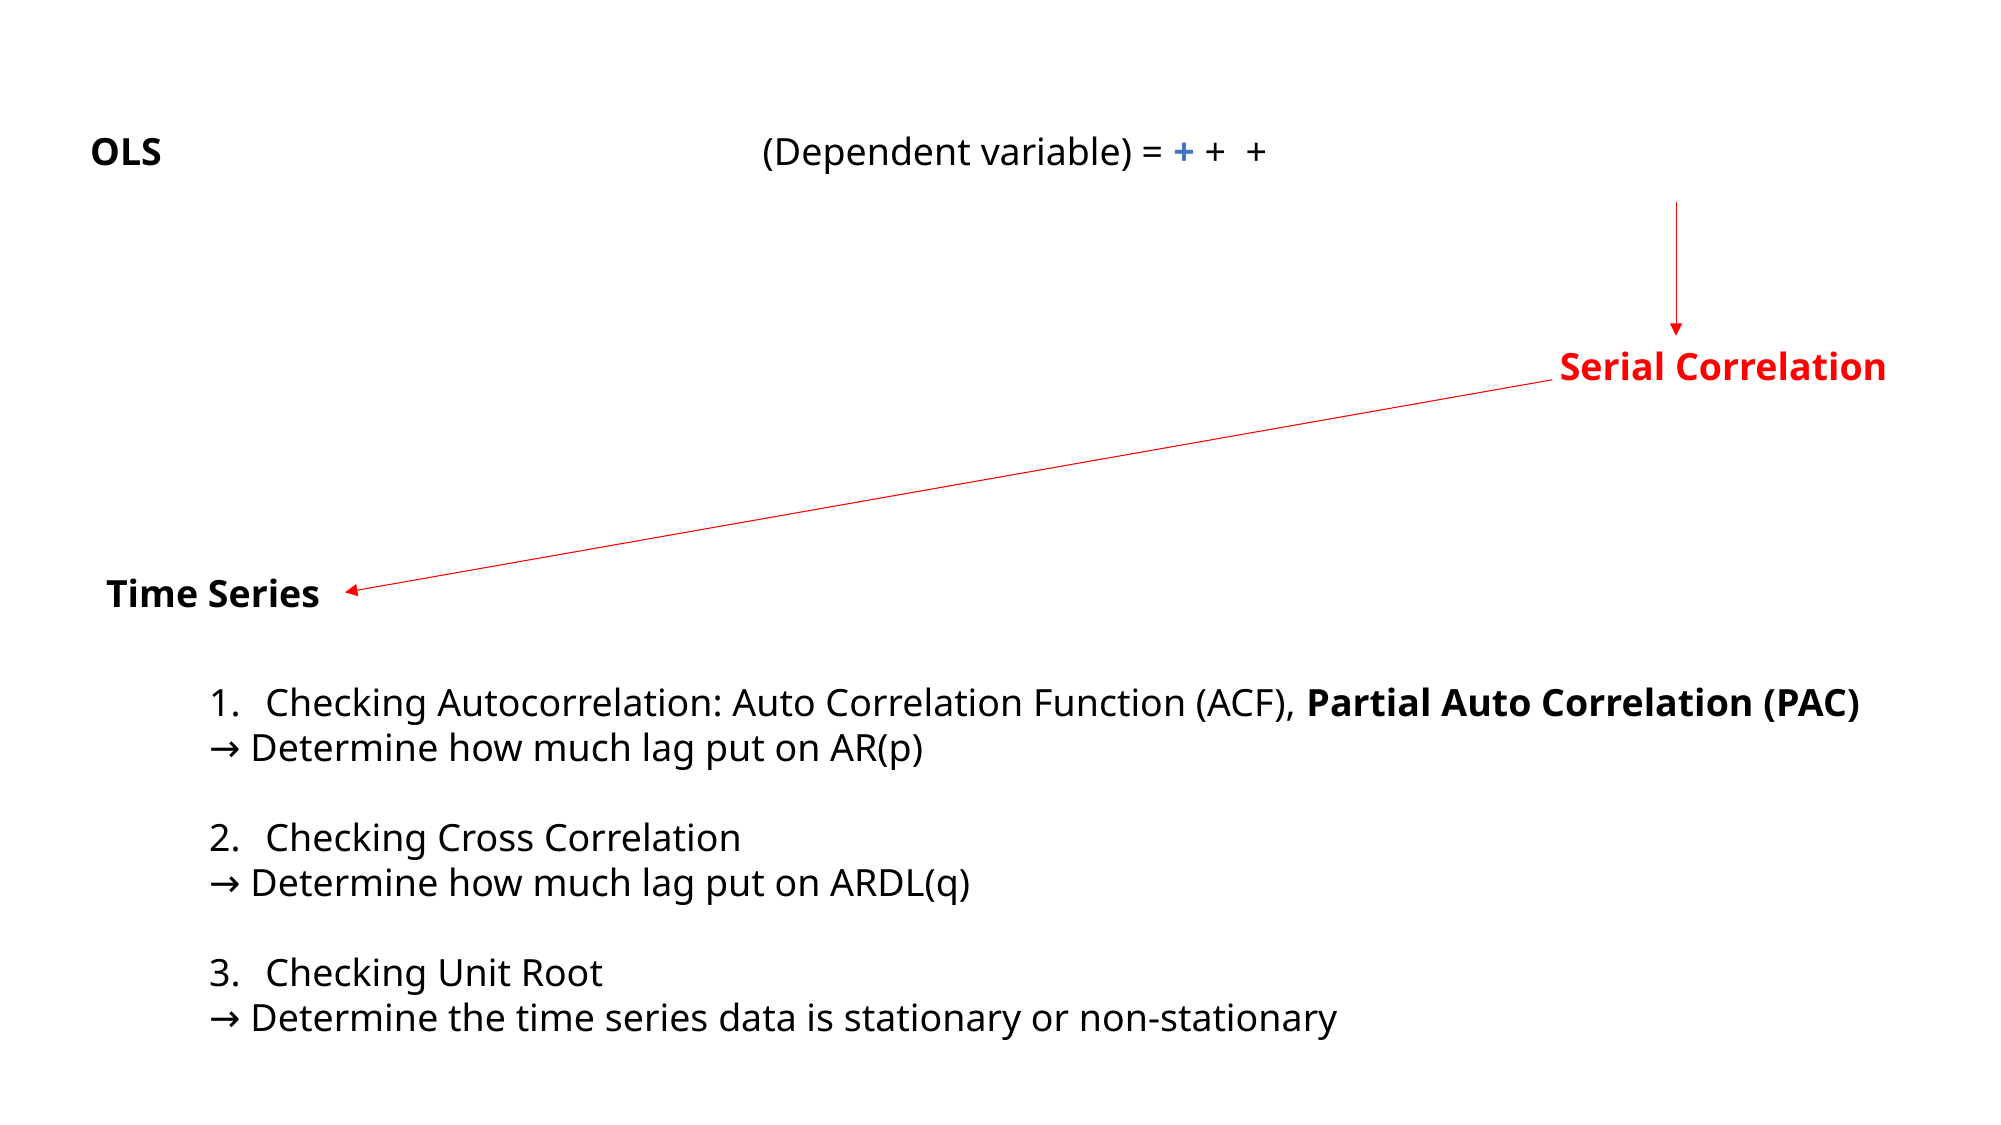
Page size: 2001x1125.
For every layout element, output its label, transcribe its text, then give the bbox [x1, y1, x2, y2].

text_box Serial Correlation [1545, 335, 1903, 396]
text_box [343, 379, 1553, 593]
text_box OLS [75, 120, 187, 181]
text_box Time Series [91, 562, 346, 623]
text_box Checking Autocorrelation: Auto Correlation Function (ACF), Partial Auto Correlation (PAC) → Determine how much lag put on AR(p) Checking Cross Correlation → Determine how much lag put on ARDL(q) Checking Unit Root → Determine the time series data is stationary or non-stationary [194, 671, 1876, 1092]
